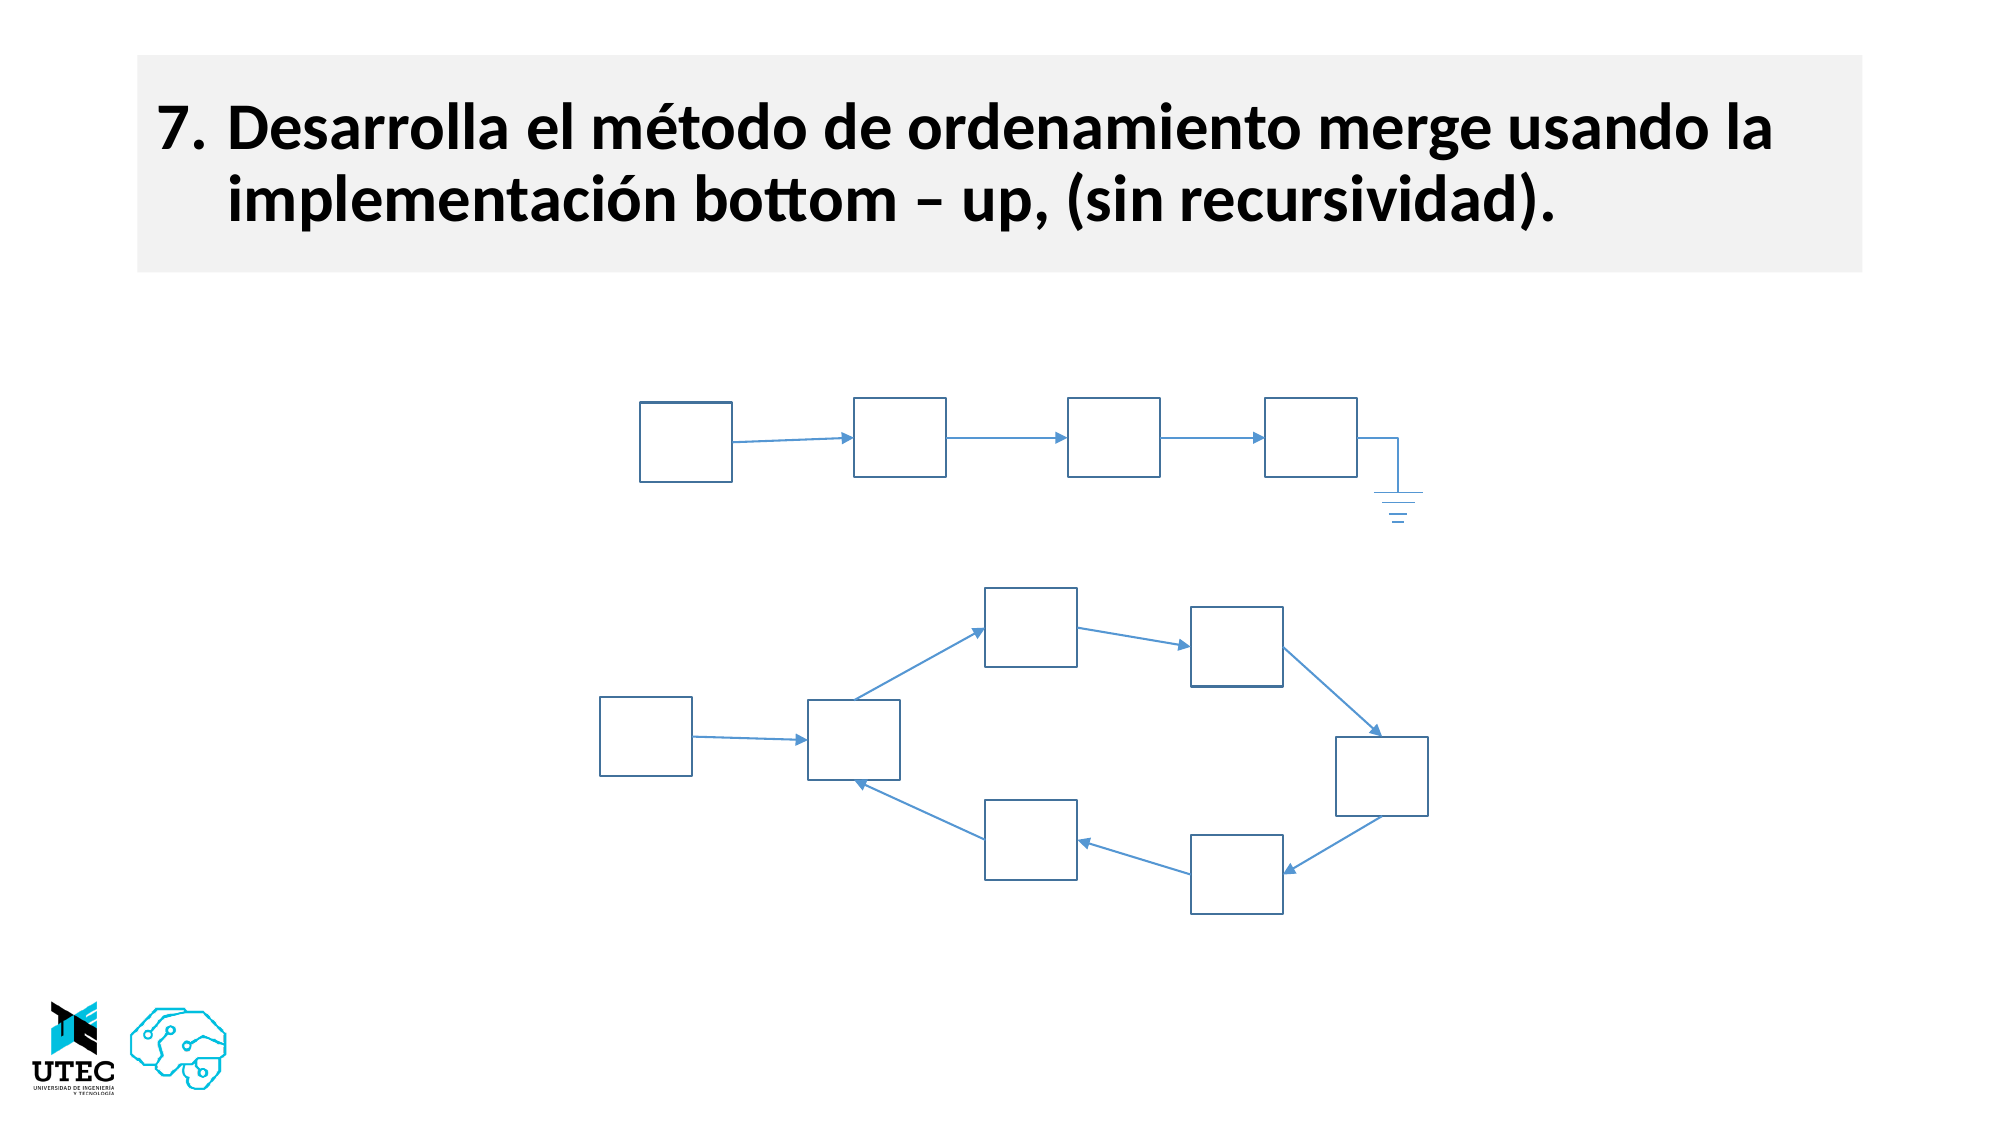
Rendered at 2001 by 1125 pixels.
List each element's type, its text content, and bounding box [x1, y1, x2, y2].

title Desarrolla el método de ordenamiento merge usando la implementación bottom – up, (sin recursividad). [137, 55, 1863, 273]
picture [32, 1001, 114, 1095]
picture [125, 1001, 230, 1095]
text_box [599, 397, 1429, 915]
